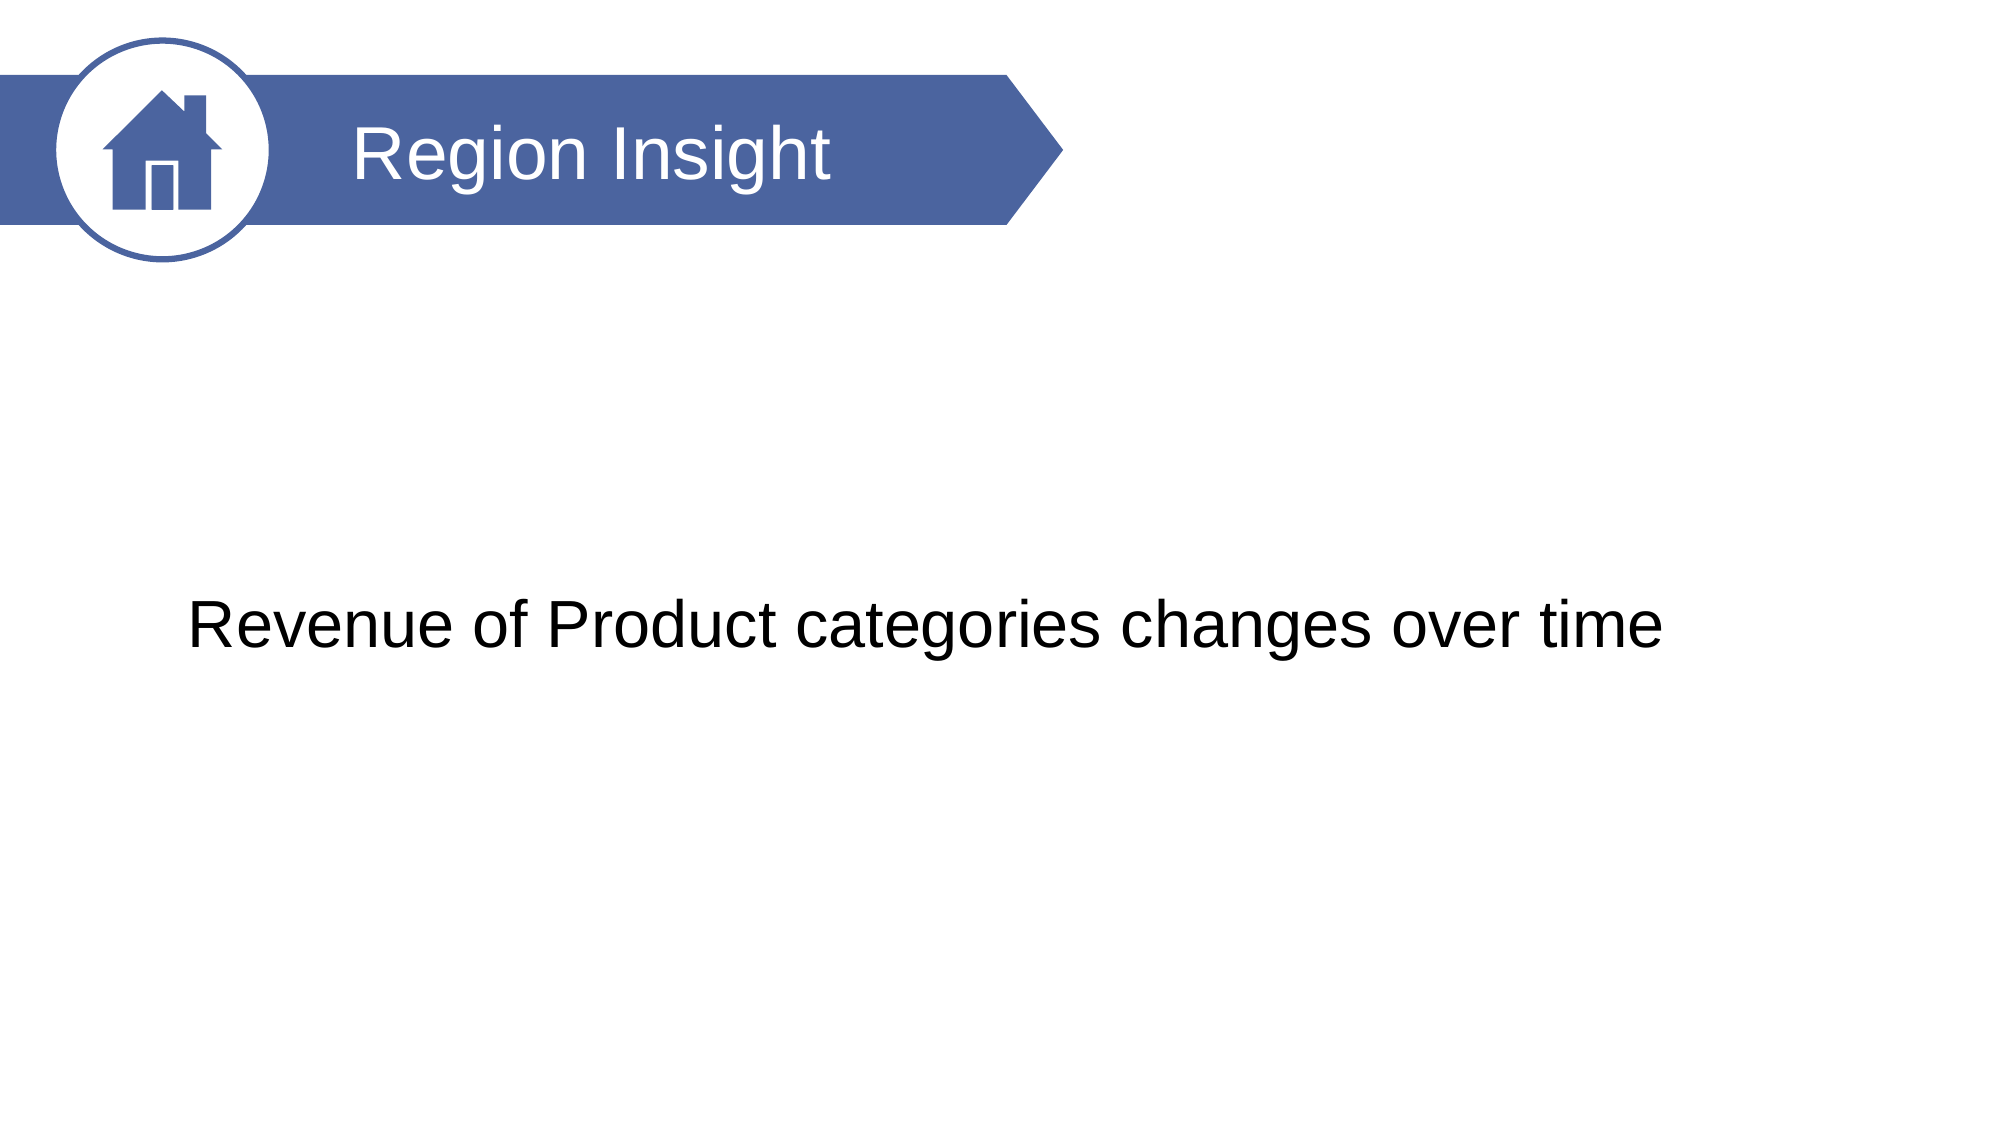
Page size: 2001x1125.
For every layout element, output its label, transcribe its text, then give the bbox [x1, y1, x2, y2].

text_box Revenue of Product categories changes over time [173, 573, 2000, 668]
text_box [0, 73, 82, 226]
text_box [243, 73, 1065, 229]
text_box [52, 39, 273, 261]
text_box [102, 90, 223, 210]
text_box Region Insight [337, 96, 847, 202]
